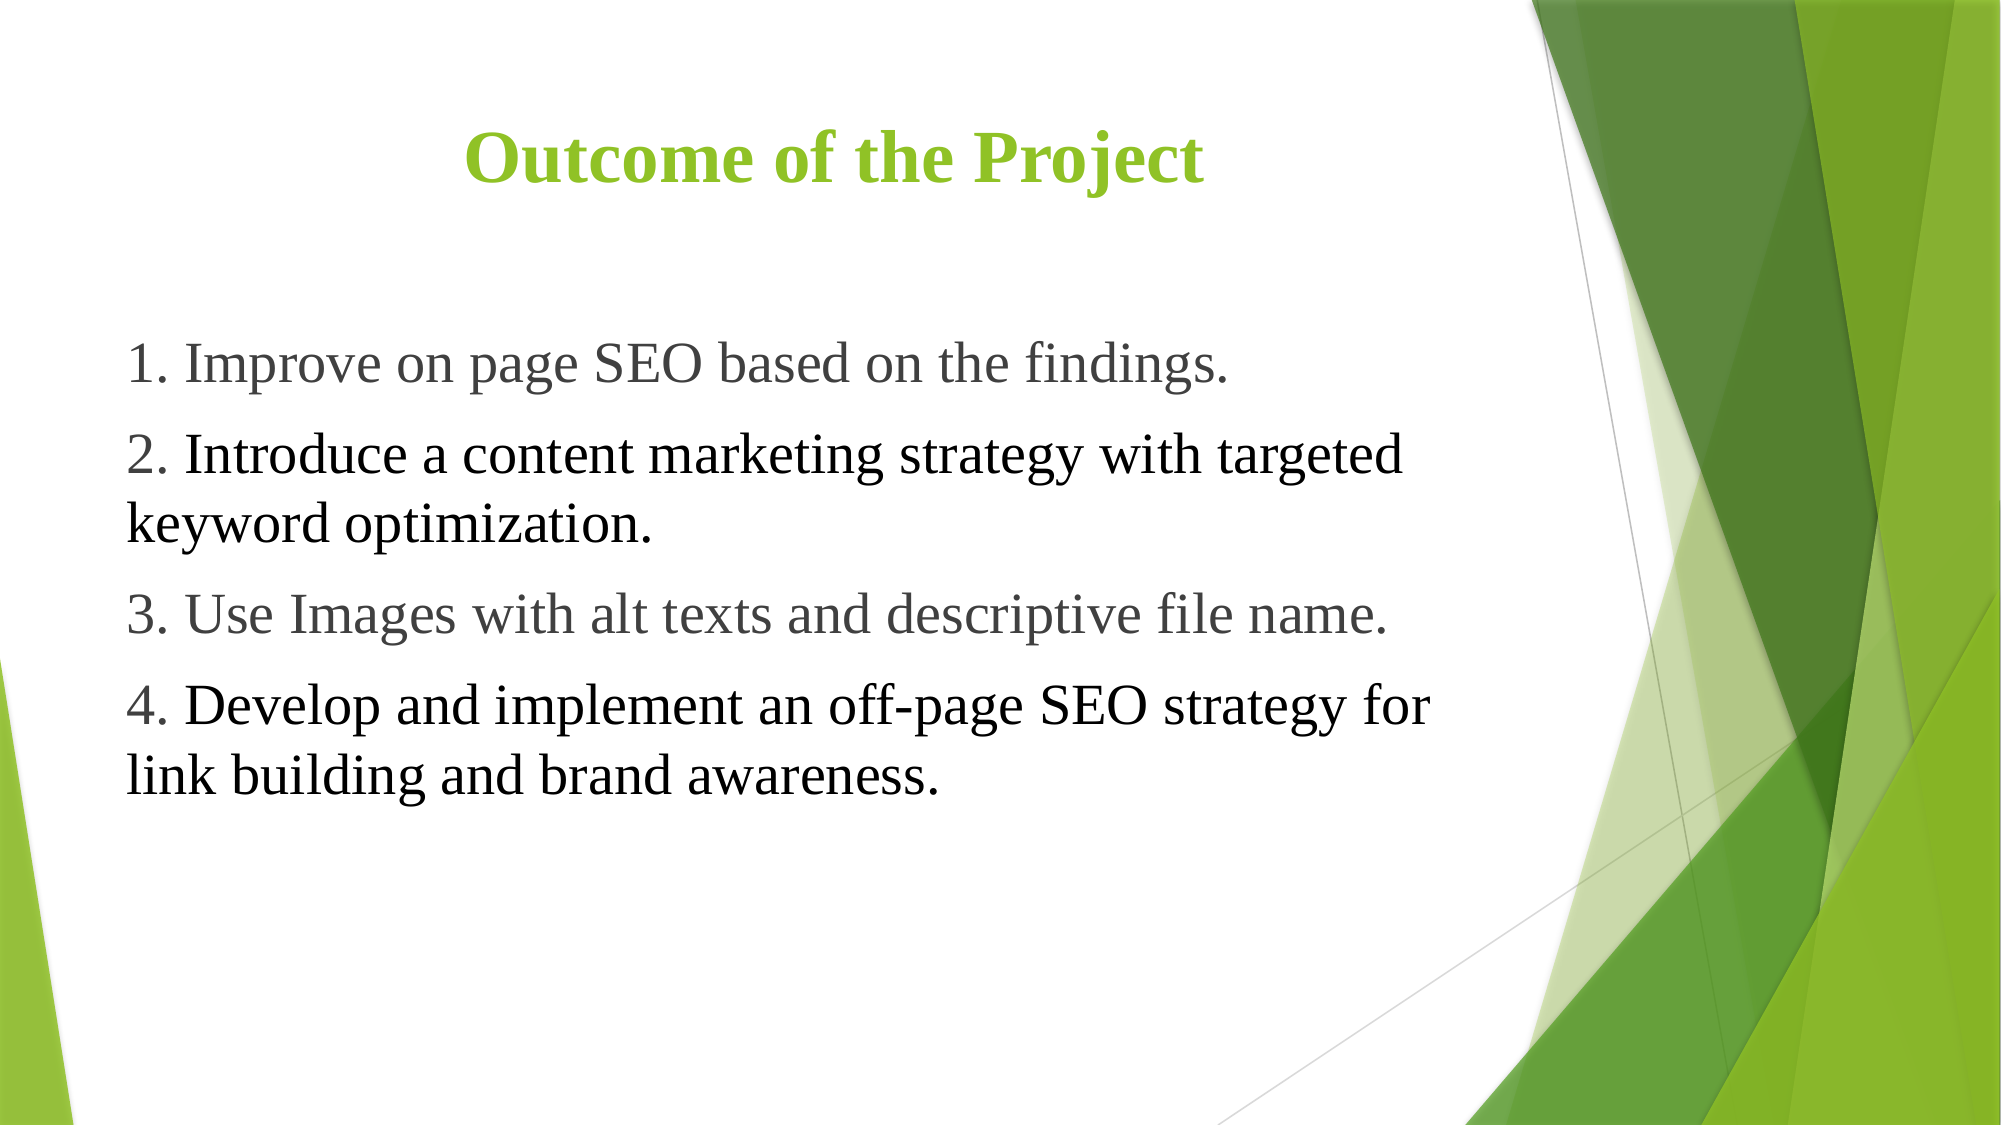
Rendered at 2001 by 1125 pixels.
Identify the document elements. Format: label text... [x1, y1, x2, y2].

list 1. Improve on page SEO based on the findings. 2. Introduce a content marketing strategy with targeted keyword optimization. 3. Use Images with alt texts and descriptive file name. 4. Develop and implement an off-page SEO strategy for link building and brand awareness. [111, 316, 1522, 991]
title Outcome of the Project [111, 99, 1522, 316]
